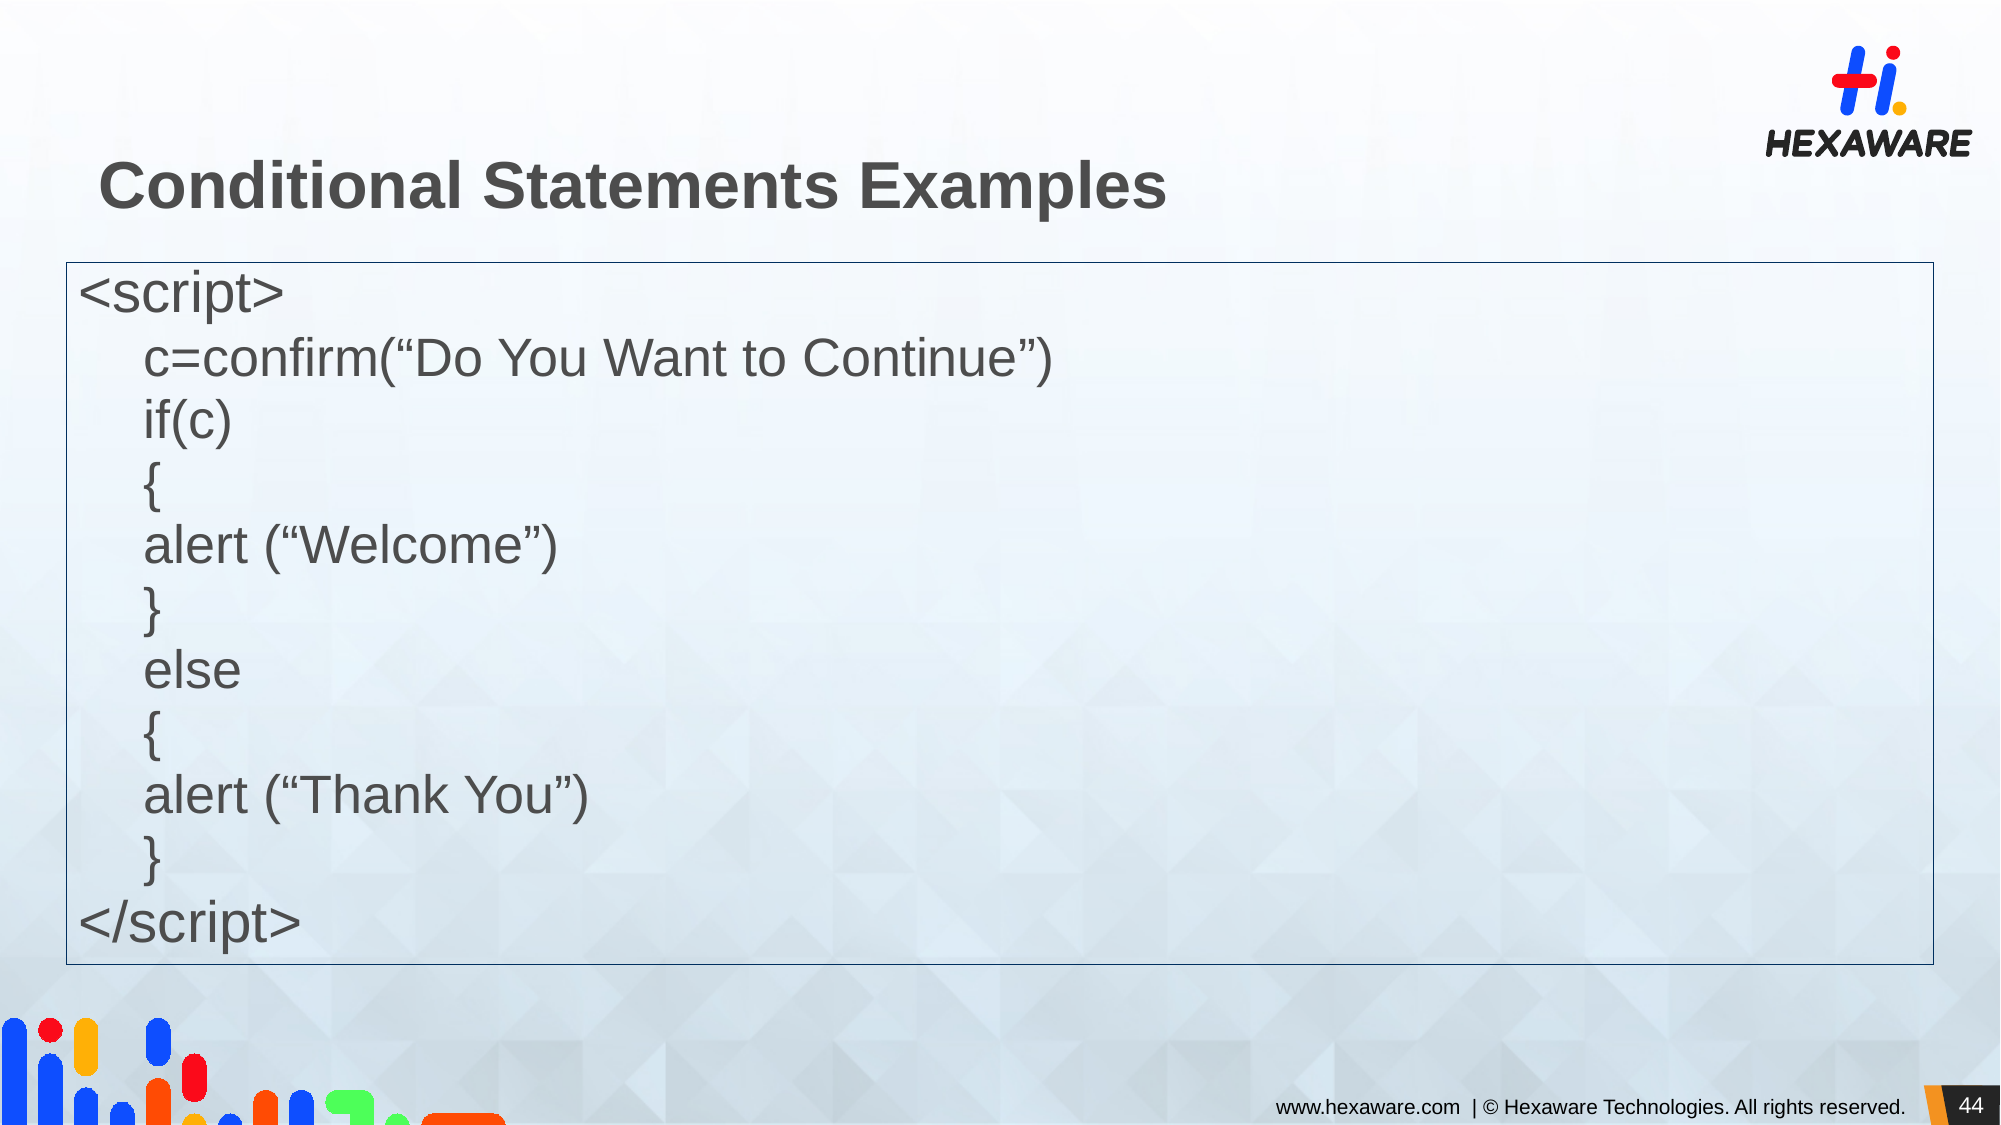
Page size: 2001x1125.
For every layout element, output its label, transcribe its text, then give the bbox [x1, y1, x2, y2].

picture [0, 0, 2001, 1125]
list <script> c=confirm(“Do You Want to Continue”) if(c) { alert (“Welcome”) } else { alert (“Thank You”) } </script> [66, 262, 1934, 965]
text_box Conditional Statements Examples [83, 131, 1533, 232]
